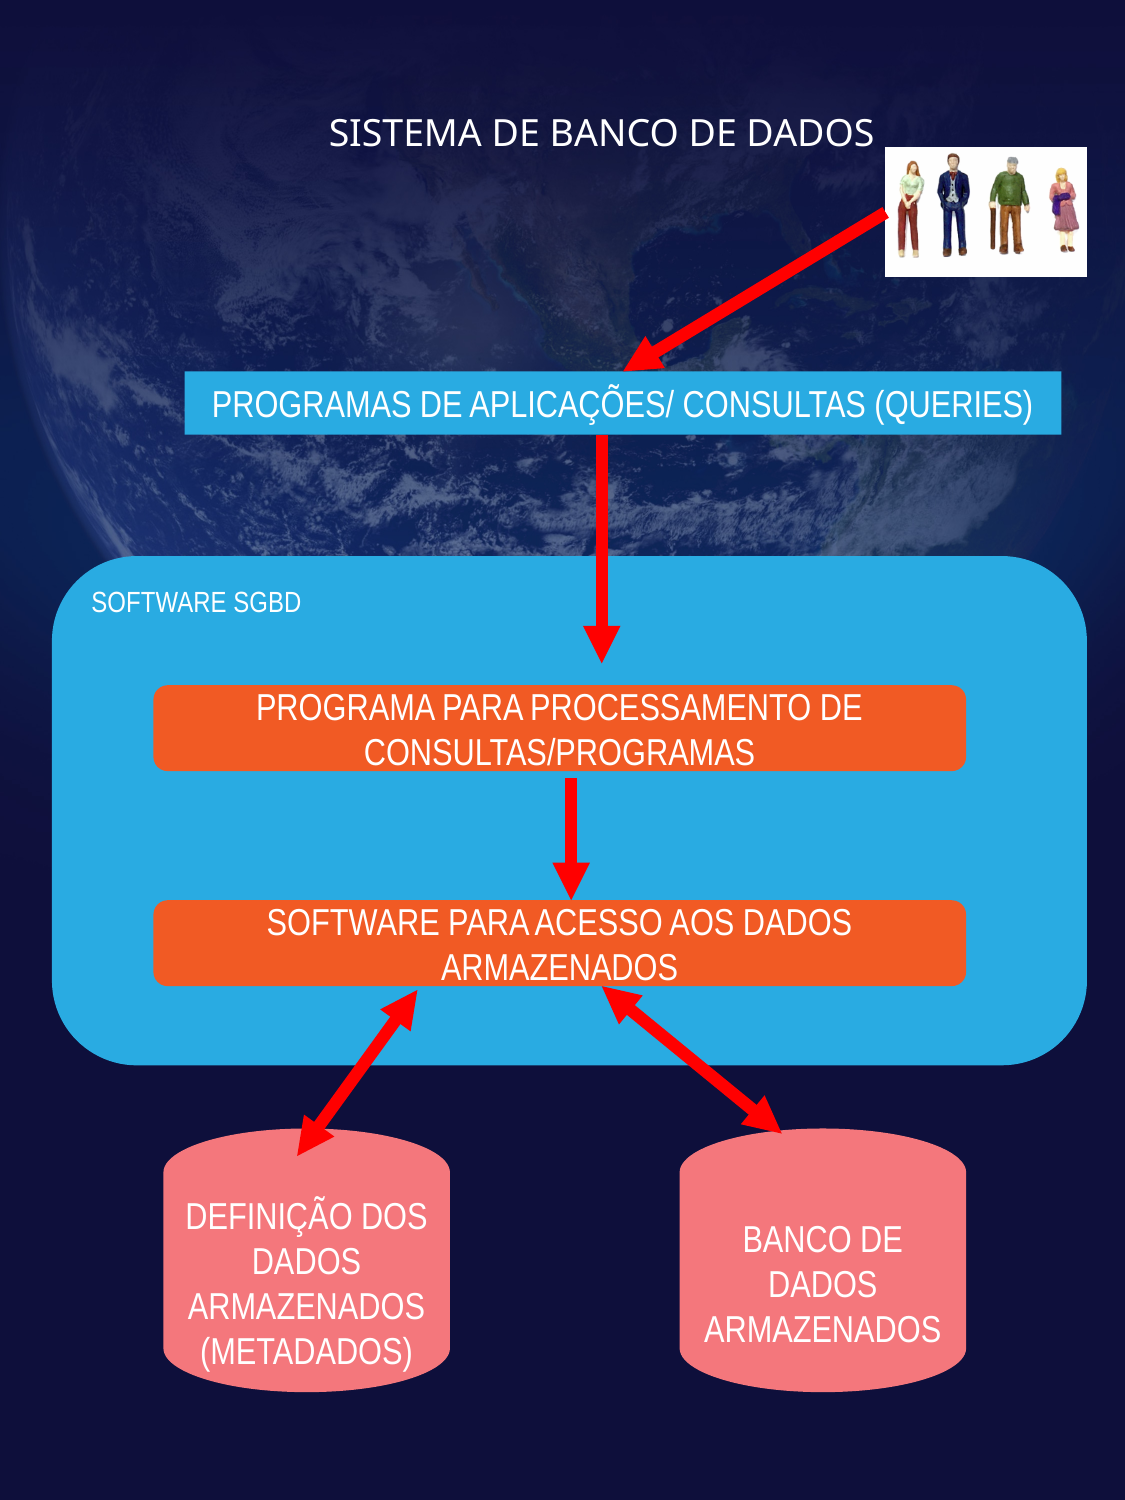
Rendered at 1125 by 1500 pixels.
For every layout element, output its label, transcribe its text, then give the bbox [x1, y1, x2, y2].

text_box SOFTWARE SGBD [50, 555, 1089, 1067]
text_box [297, 989, 418, 1156]
picture [0, 0, 1125, 1500]
text_box PROGRAMAS DE APLICAÇÕES/ CONSULTAS (QUERIES) [184, 370, 1062, 436]
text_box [601, 986, 782, 1134]
text_box SOFTWARE PARA ACESSO AOS DADOS ARMAZENADOS [152, 899, 968, 988]
text_box PROGRAMA PARA PROCESSAMENTO DE CONSULTAS/PROGRAMAS [152, 684, 968, 773]
title SISTEMA DE BANCO DE DADOS [116, 49, 1087, 220]
text_box BANCO DE DADOS ARMAZENADOS [678, 1127, 968, 1394]
text_box DEFINIÇÃO DOS DADOS ARMAZENADOS (METADADOS) [162, 1127, 451, 1394]
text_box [622, 212, 886, 372]
